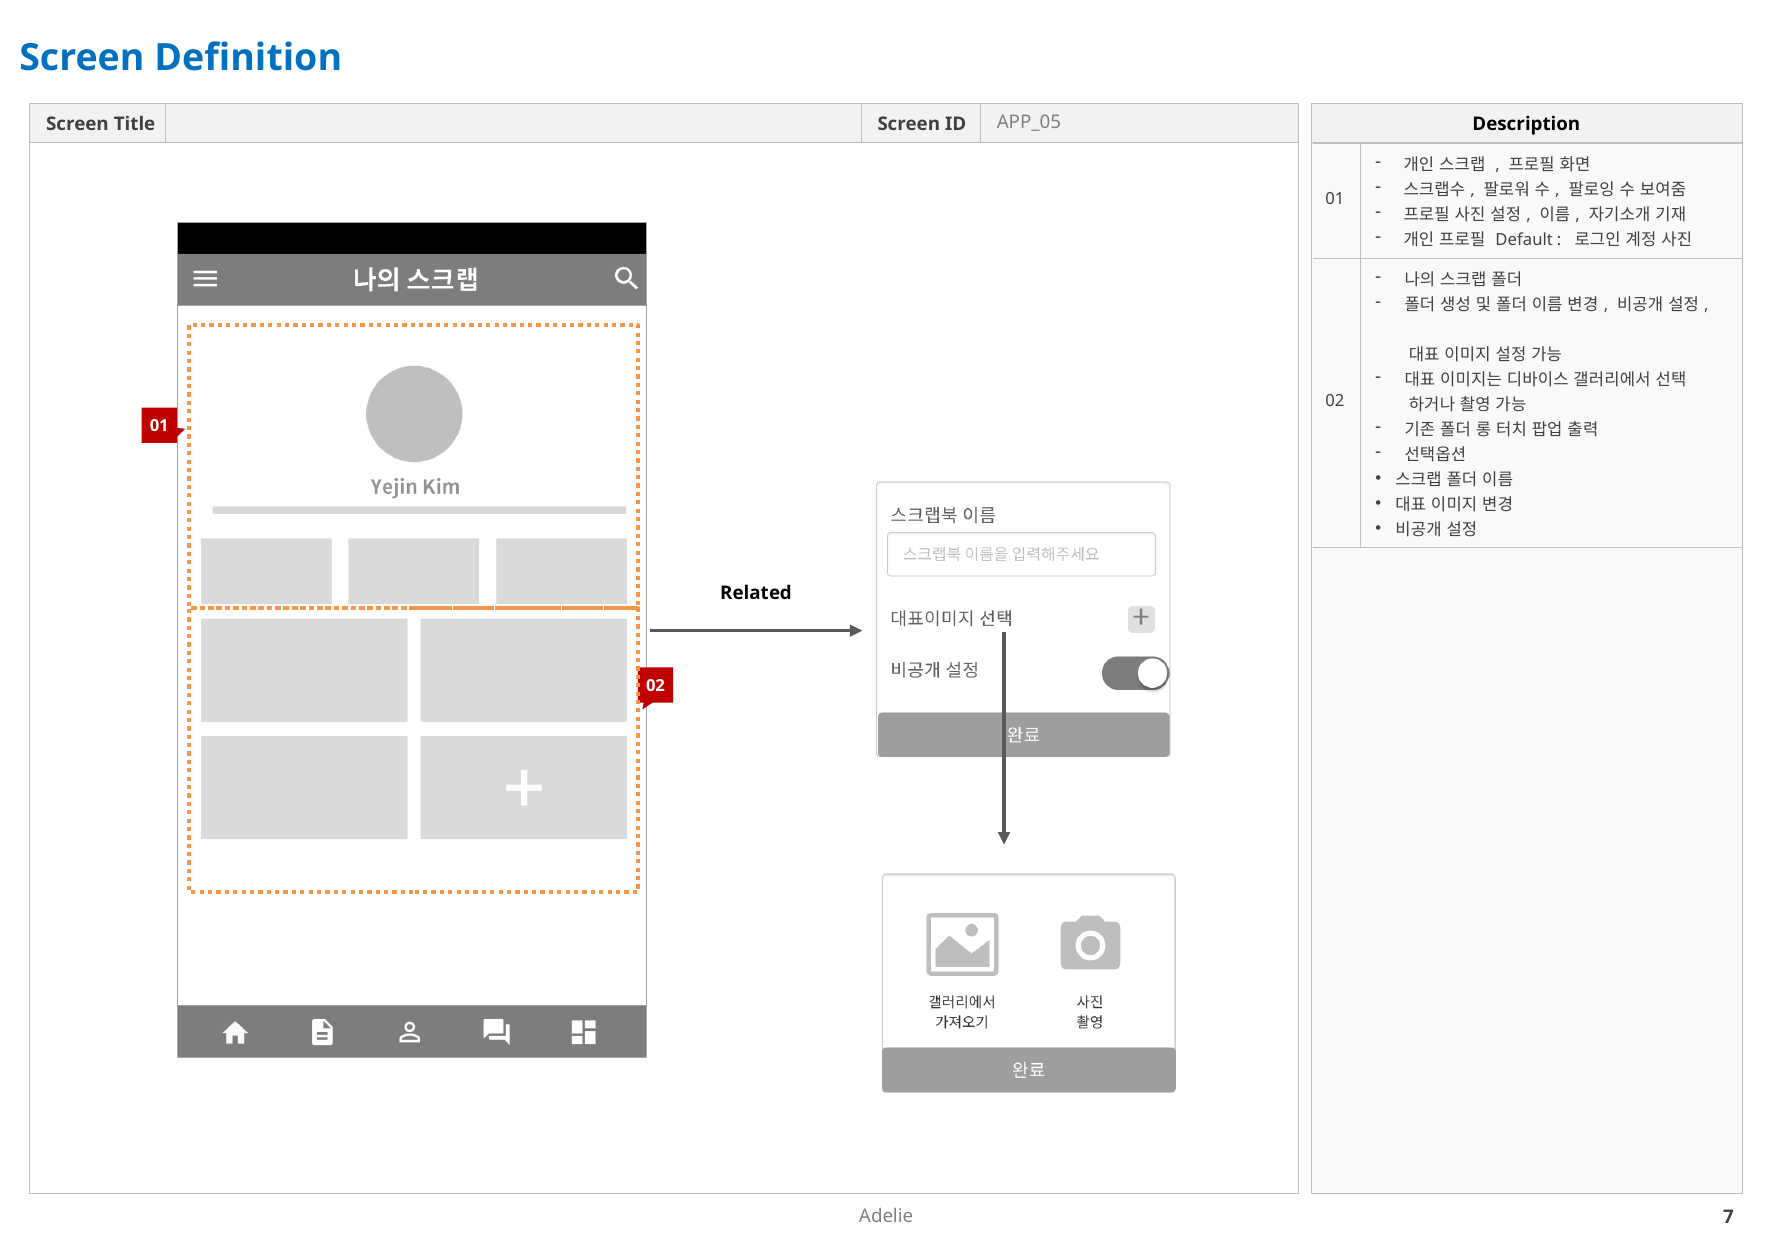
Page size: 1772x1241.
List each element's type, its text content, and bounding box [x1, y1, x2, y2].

text_box 01 [139, 405, 171, 445]
slide_number 7 [1362, 1194, 1751, 1241]
table_cell 02 [1313, 259, 1360, 547]
table_cell 나의 스크랩 폴더 폴더 생성 및 폴더 이름 변경, 비공개 설정, 대표 이미지 설정 가능 대표 이미지는 디바이스 갤러리에서 선택 하거나 촬영 가능 기존 폴더 롱 터치 팝업 출력 선택옵션 스크랩 폴더 이름 대표 이미지 변경 비공개 설정 [1361, 259, 1742, 547]
picture [873, 478, 1178, 763]
text_box Related [705, 572, 807, 611]
picture [176, 221, 647, 1058]
picture [873, 867, 1182, 1106]
list APP_05 [980, 101, 1300, 138]
table_header 개인 스크랩 , 프로필 화면 스크랩수, 팔로워 수, 팔로잉 수 보여줌 프로필 사진 설정, 이름, 자기소개 기재 개인 프로필 Default : 로그인 계정 사진 [1361, 144, 1742, 258]
table_header 01 [1313, 144, 1360, 258]
text_box 02 [652, 665, 676, 706]
